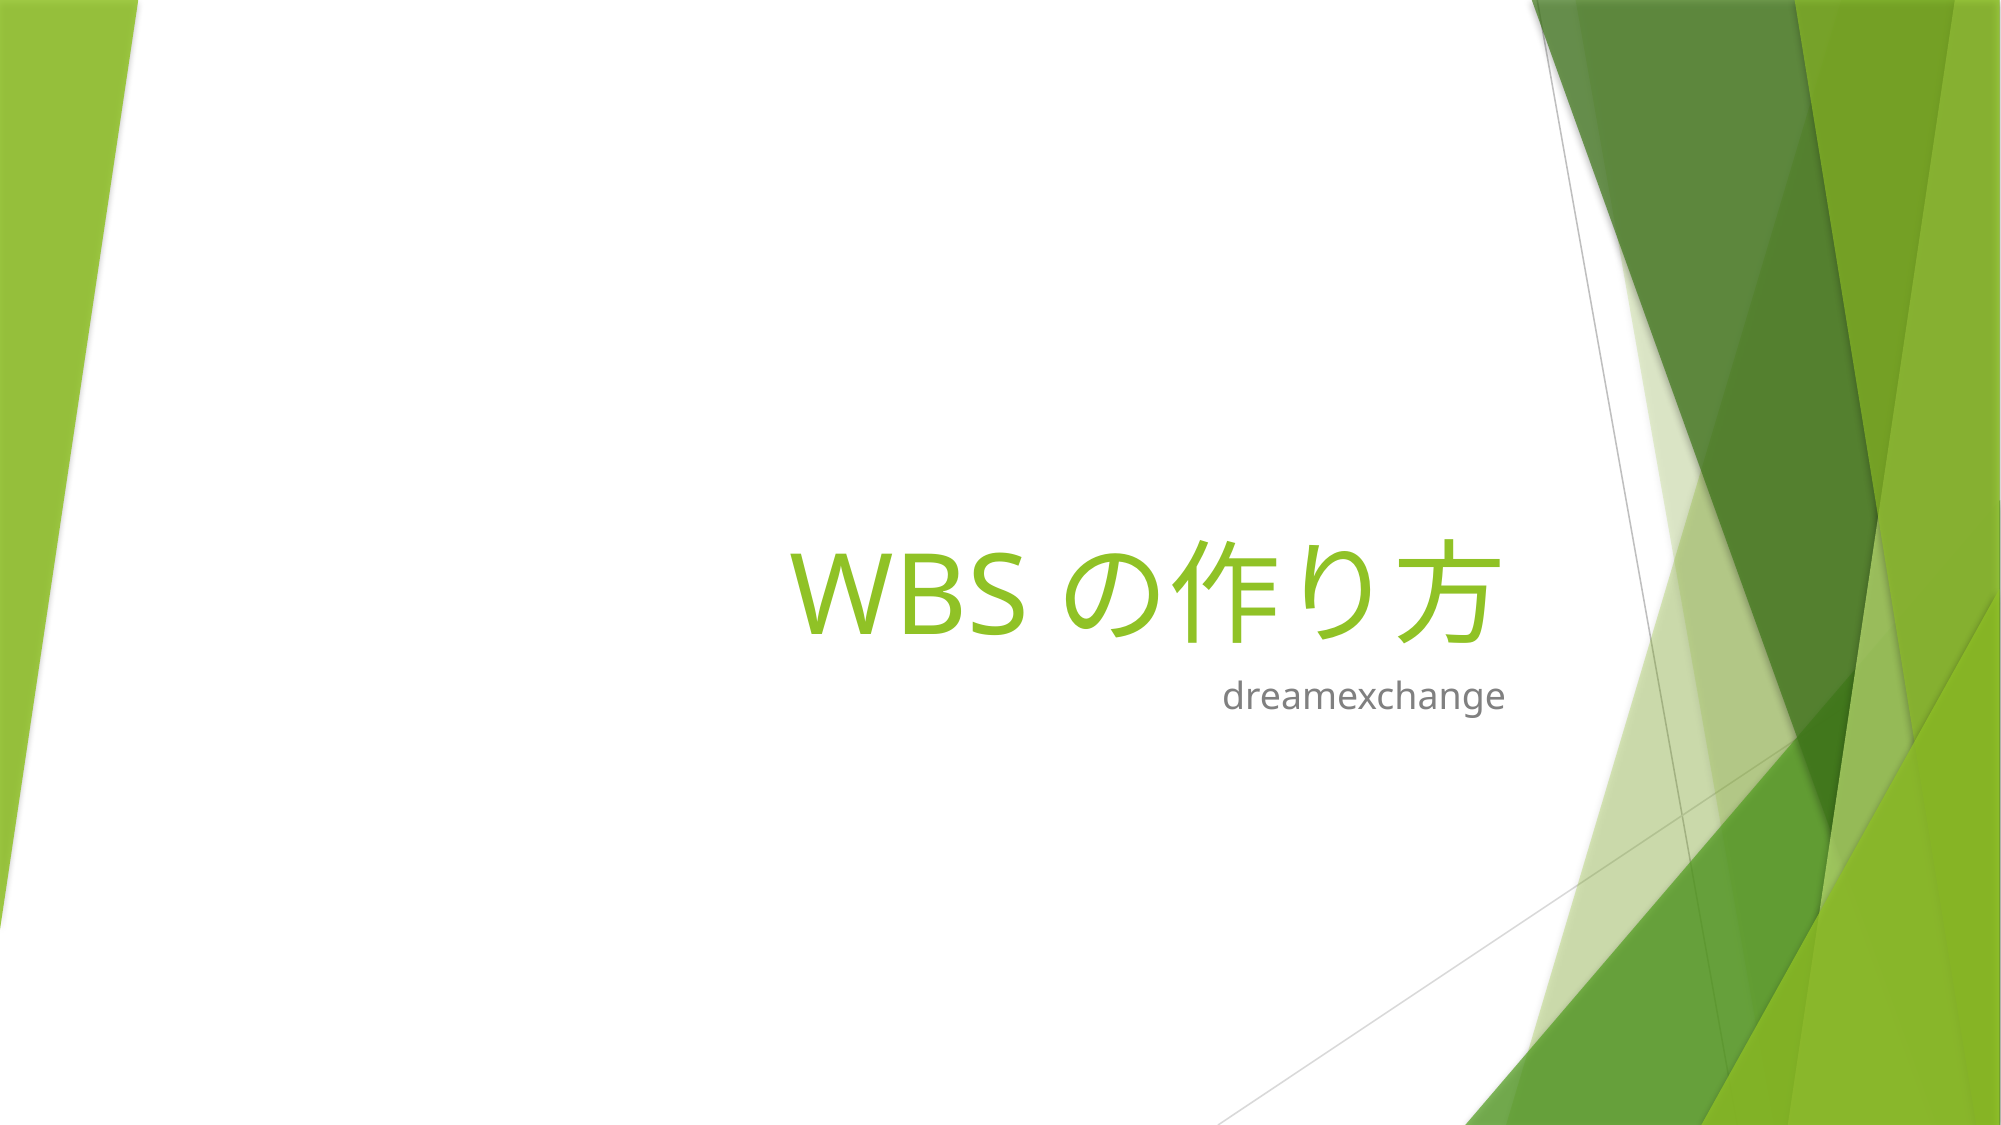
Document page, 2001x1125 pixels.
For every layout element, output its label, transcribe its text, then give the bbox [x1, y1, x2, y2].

title WBSの作り方 [247, 394, 1522, 664]
subtitle dreamexchange [247, 664, 1522, 845]
